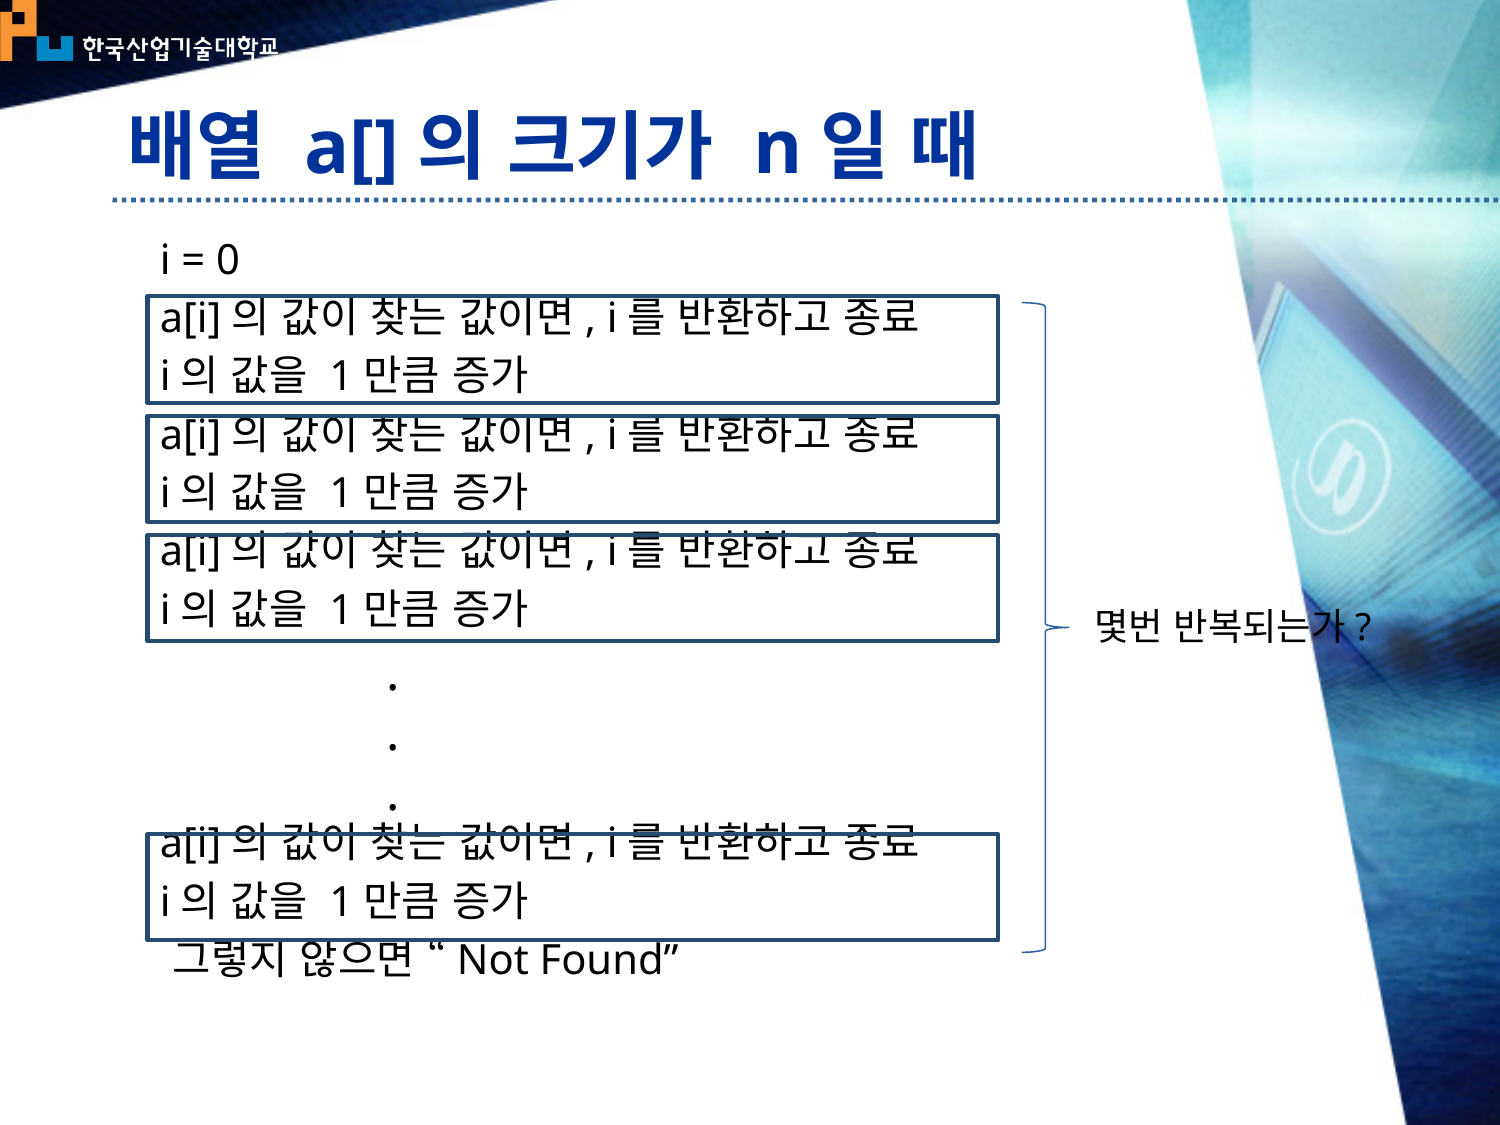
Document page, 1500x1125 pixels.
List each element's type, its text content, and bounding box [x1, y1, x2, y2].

text_box [145, 832, 1000, 942]
title 배열 a[]의 크기가 n일 때 [112, 99, 1401, 188]
text_box [1021, 301, 1070, 954]
list i = 0 a[i]의 값이 찾는 값이면, i를 반환하고 종료 i의 값을 1만큼 증가 a[i]의 값이 찾는 값이면, i를 반환하고 종료 i의 값을 1만큼 증가 a[i]의 값이 찾는 값이면, i를 반환하고 종료 i의 값을 1만큼 증가 a[i]의 값이 찾는 값이면, i를 반환하고 종료 i의 값을 1만큼 증가 그렇지 않으면 “Not Found” [112, 224, 1413, 1001]
text_box . . . [371, 643, 455, 829]
text_box [145, 294, 1000, 405]
text_box [145, 533, 1000, 643]
text_box 몇번 반복되는가? [1079, 595, 1387, 656]
text_box [145, 414, 1000, 524]
picture [0, 0, 1500, 1125]
